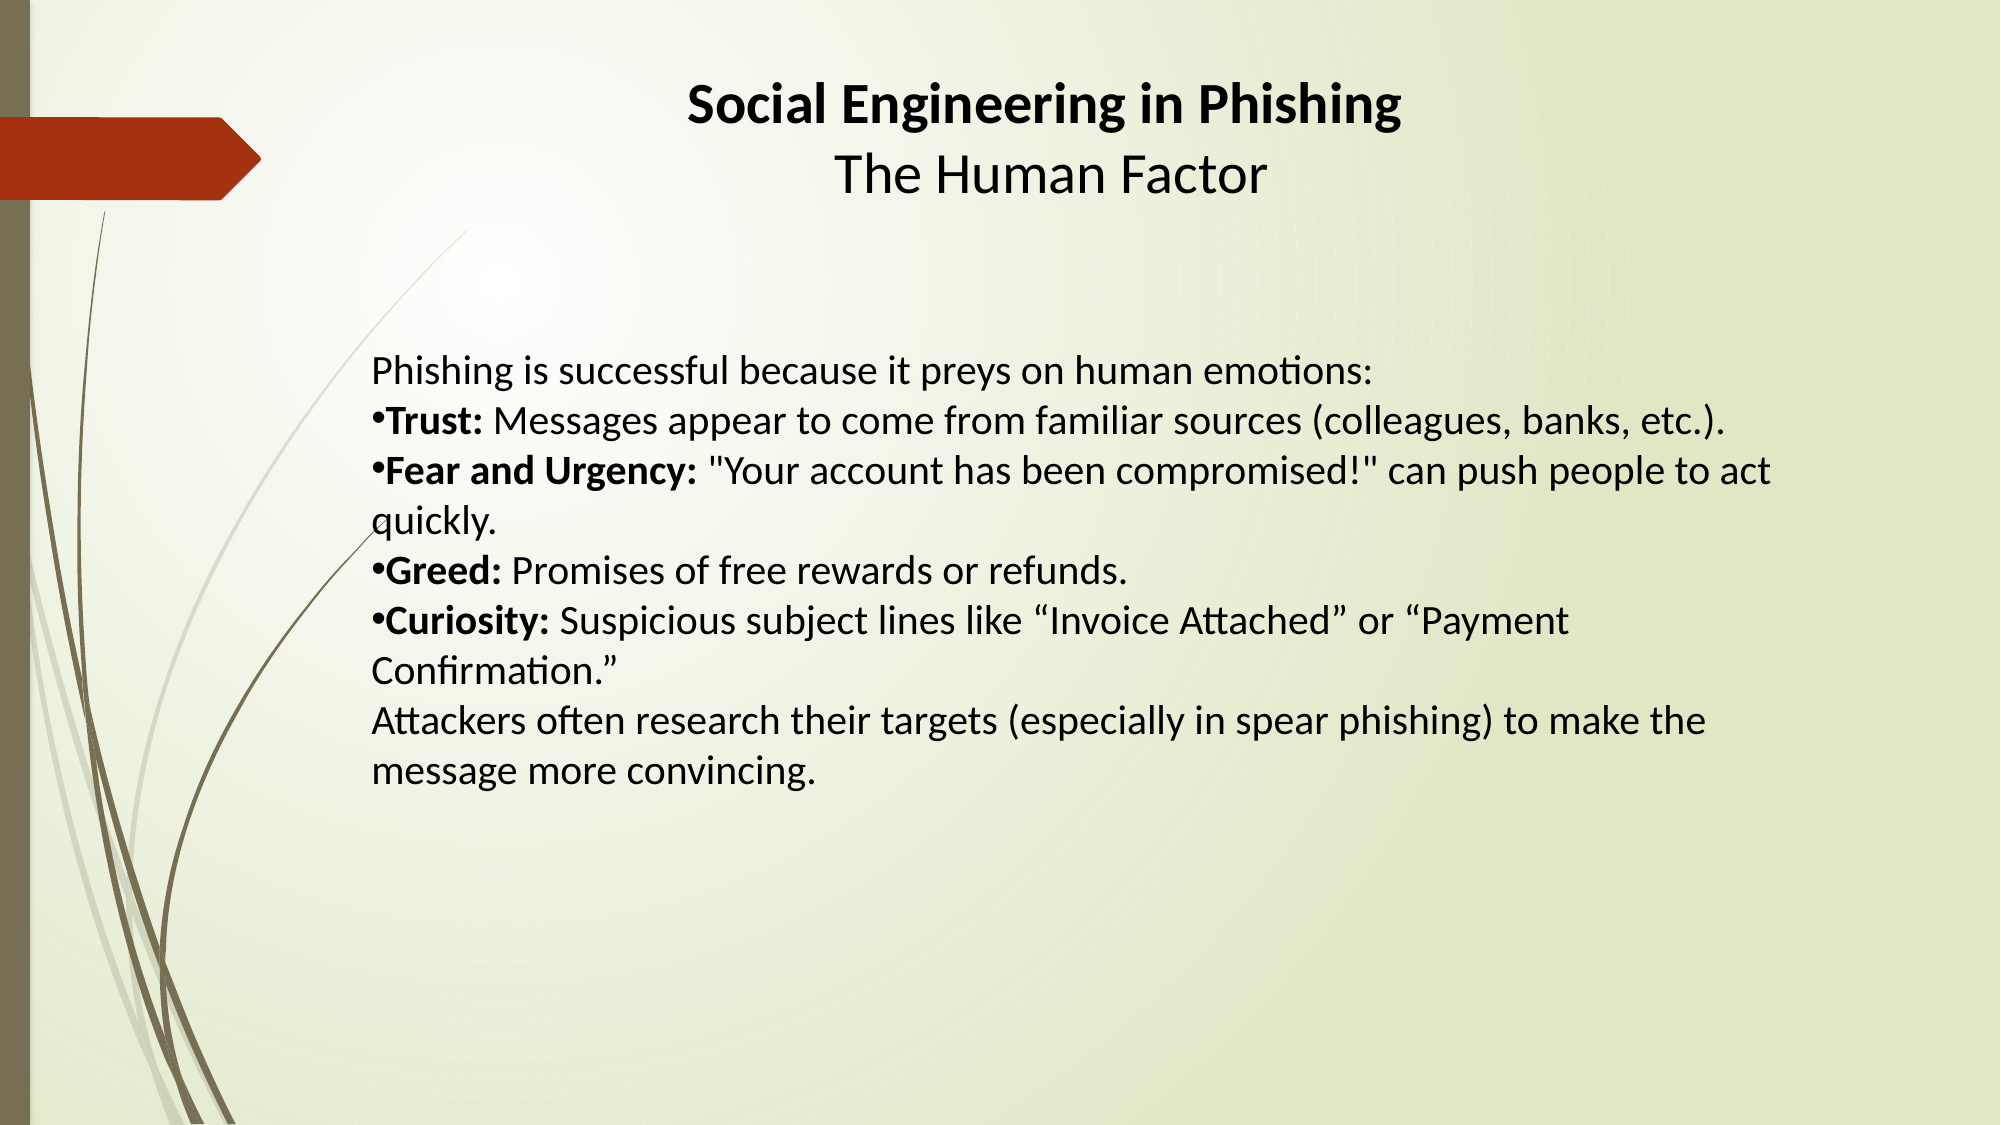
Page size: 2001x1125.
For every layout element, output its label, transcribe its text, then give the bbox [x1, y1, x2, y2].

text_box Social Engineering in Phishing The Human Factor [433, 58, 1657, 283]
text_box Phishing is successful because it preys on human emotions: Trust: Messages appear to come from familiar sources (colleagues, banks, etc.). Fear and Urgency: "Your account has been compromised!" can push people to act quickly. Greed: Promises of free rewards or refunds. Curiosity: Suspicious subject lines like “Invoice Attached” or “Payment Confirmation.” Attackers often research their targets (especially in spear phishing) to make the message more convincing. [356, 285, 1800, 801]
